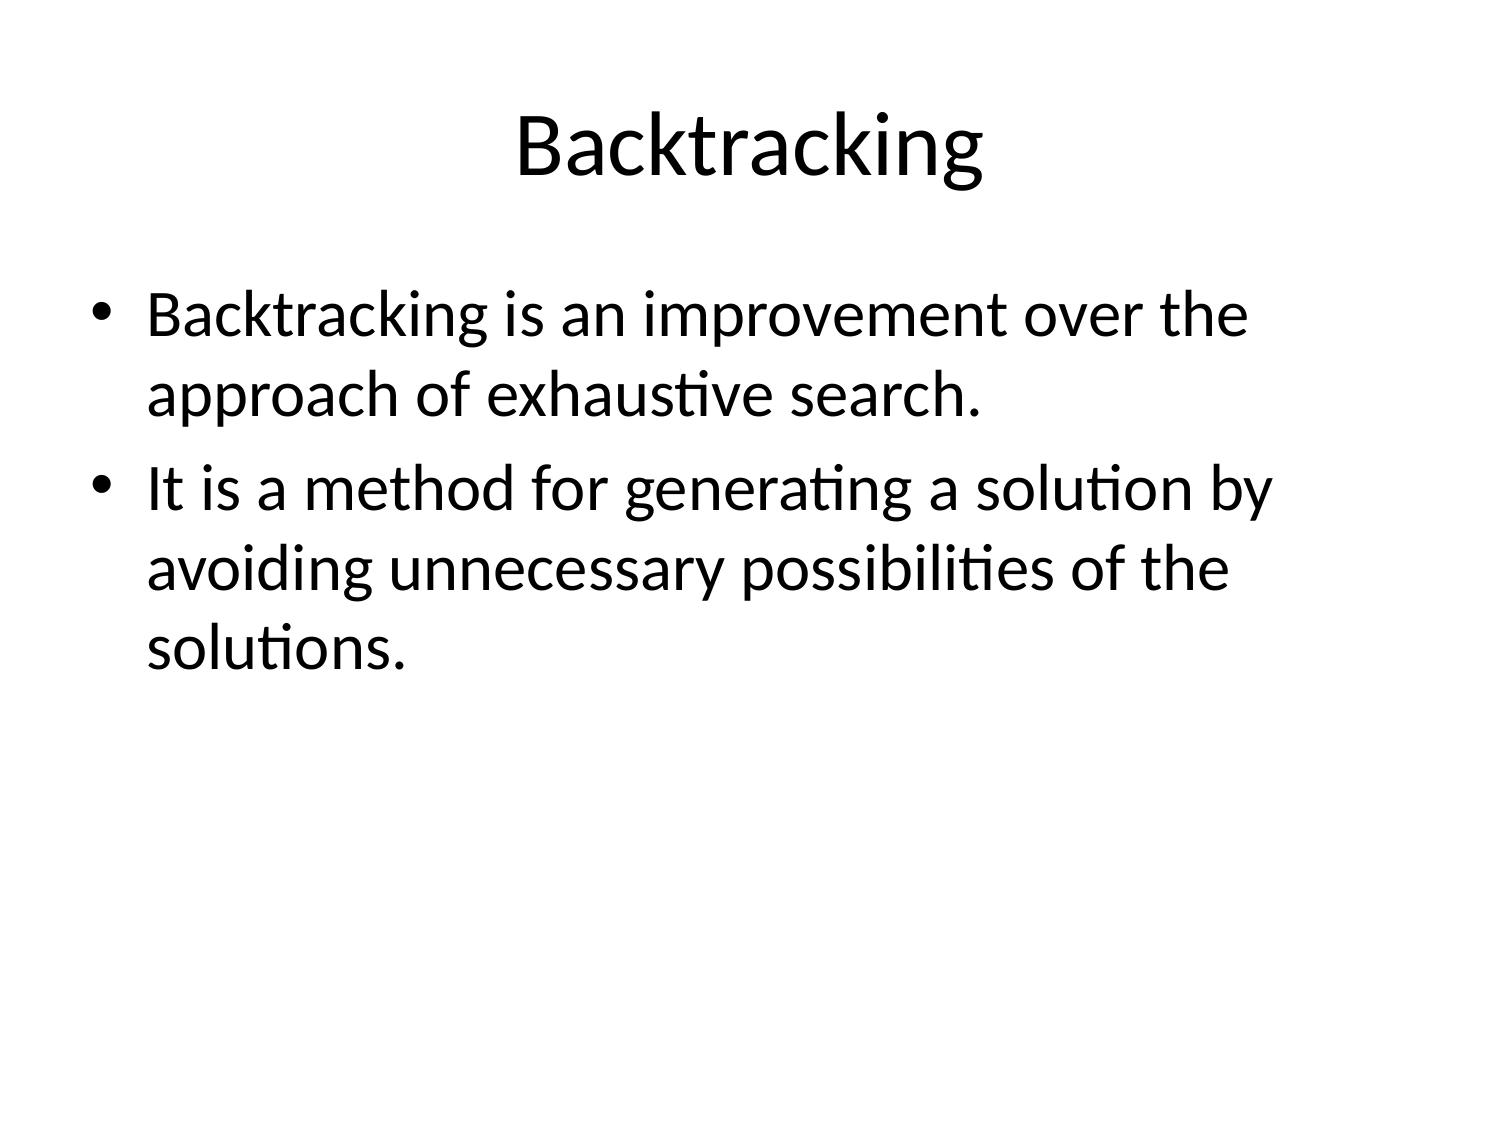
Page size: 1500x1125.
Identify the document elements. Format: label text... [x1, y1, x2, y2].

title Backtracking [75, 45, 1425, 233]
list Backtracking is an improvement over the approach of exhaustive search. It is a method for generating a solution by avoiding unnecessary possibilities of the solutions. [75, 262, 1425, 1005]
